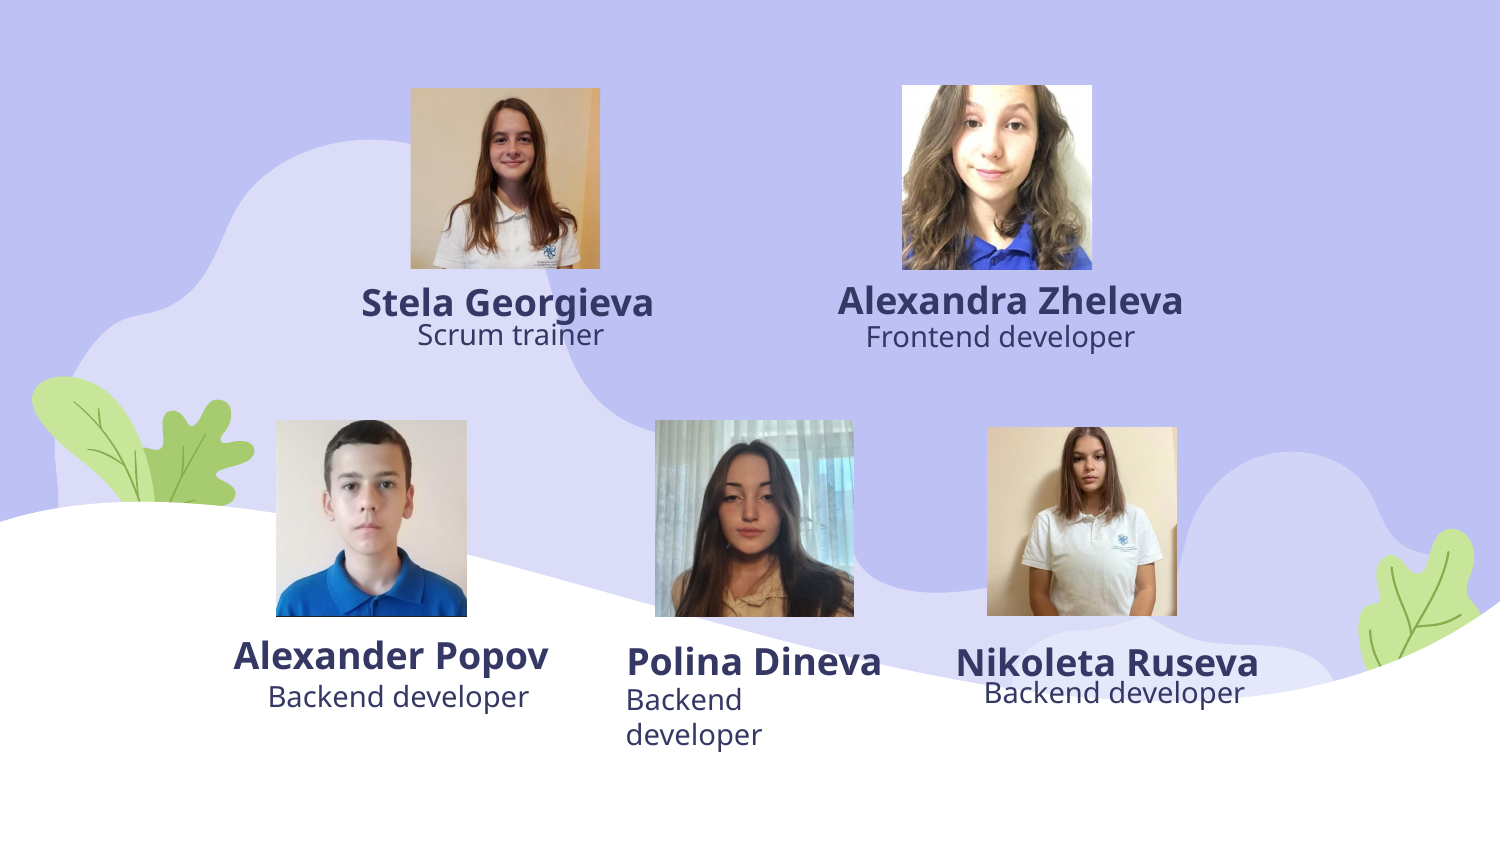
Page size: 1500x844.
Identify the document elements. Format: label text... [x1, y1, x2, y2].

title Nikoleta Ruseva [933, 619, 1282, 703]
picture [655, 419, 854, 617]
picture [410, 84, 601, 270]
picture [901, 85, 1093, 270]
picture [987, 427, 1178, 616]
text_box Backend developer [610, 673, 902, 759]
title Alexandra Zheleva [805, 257, 1217, 341]
subtitle Scrum trainer [402, 279, 750, 389]
subtitle Frontend developer [826, 280, 1175, 391]
subtitle Backend developer [252, 641, 601, 751]
subtitle Backend developer [968, 637, 1317, 747]
title Alexander Popov [195, 613, 588, 697]
picture [276, 419, 467, 617]
text_box Polina Dineva [611, 630, 898, 673]
title Stela Georgieva [346, 260, 695, 344]
